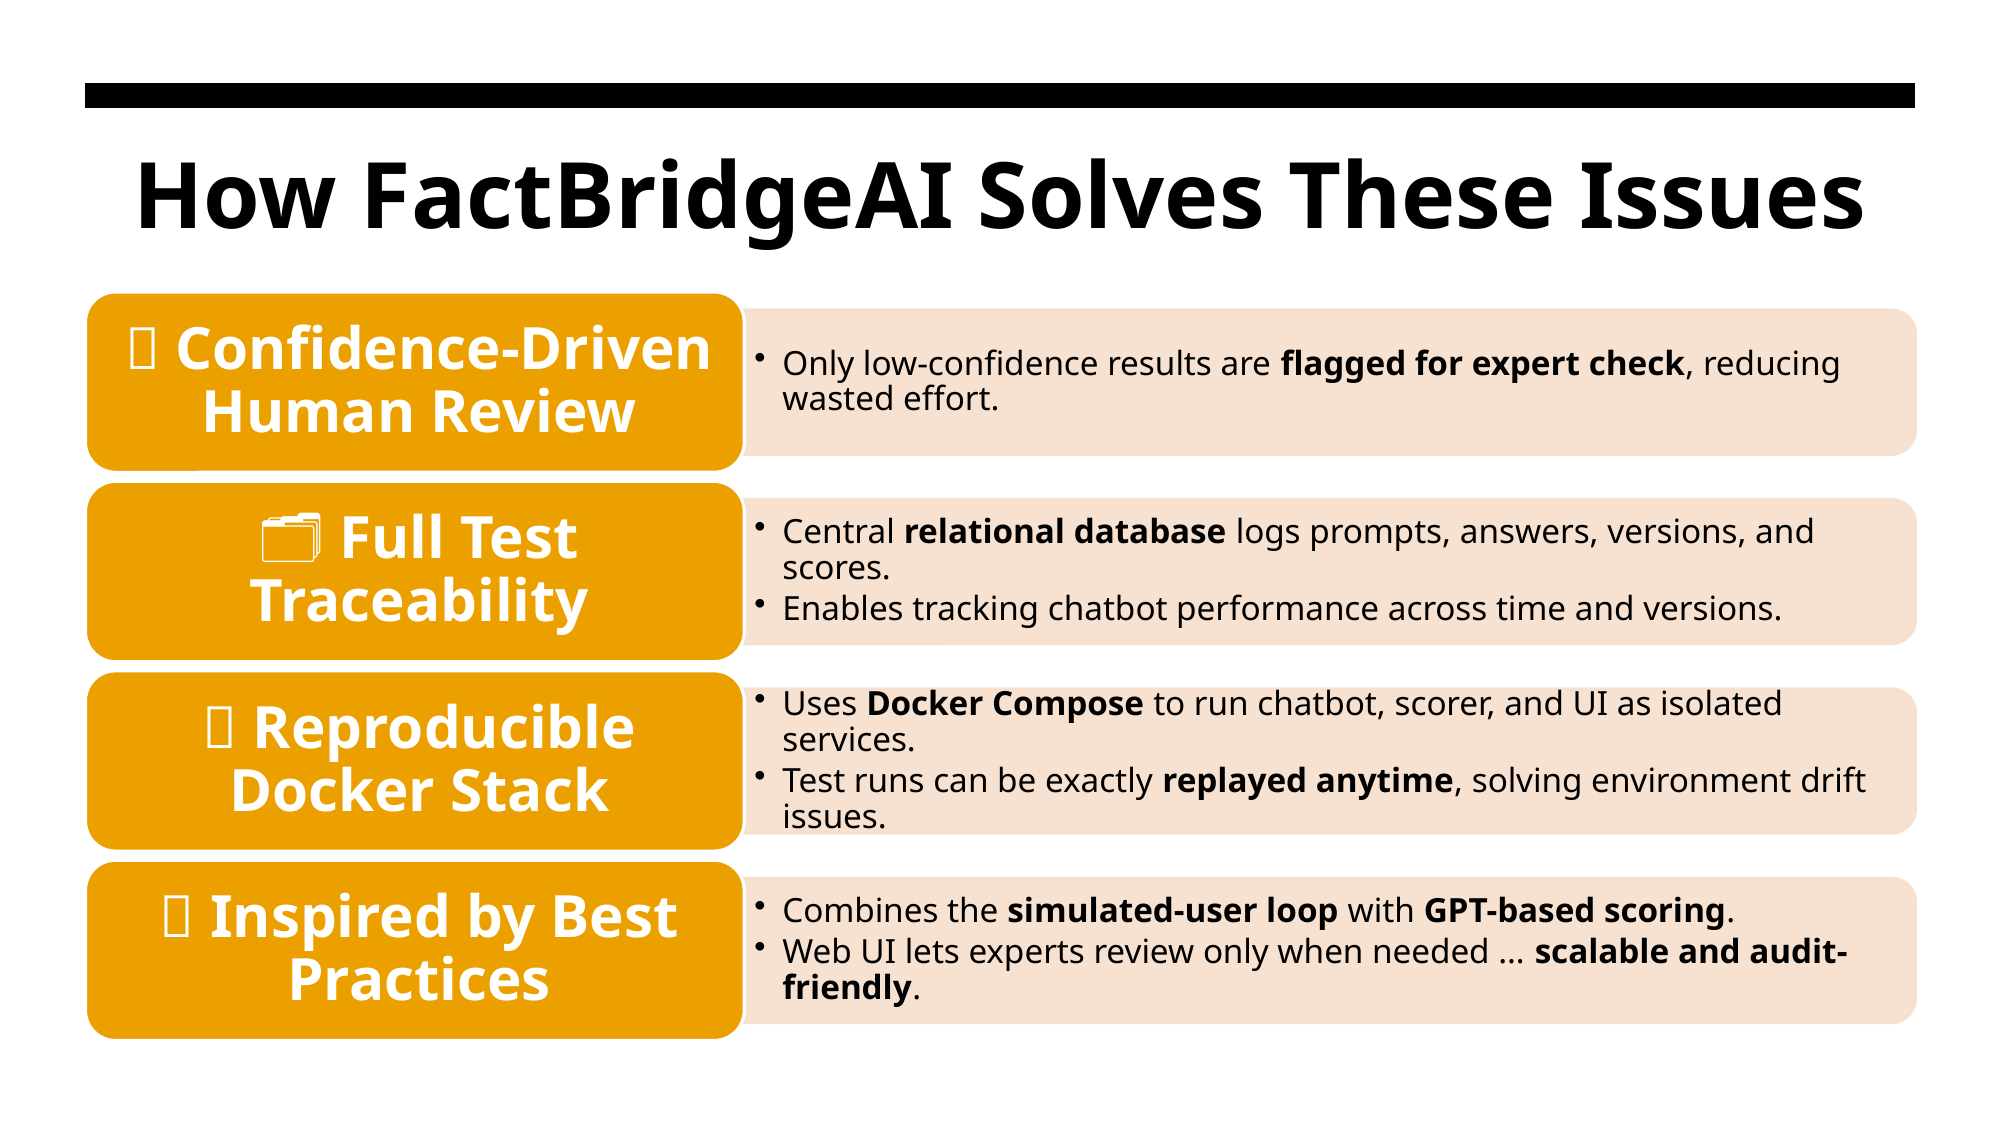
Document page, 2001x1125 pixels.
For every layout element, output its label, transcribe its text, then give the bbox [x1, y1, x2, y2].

text_box How FactBridgeAI Solves These Issues [85, 129, 1916, 261]
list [84, 291, 1916, 1042]
